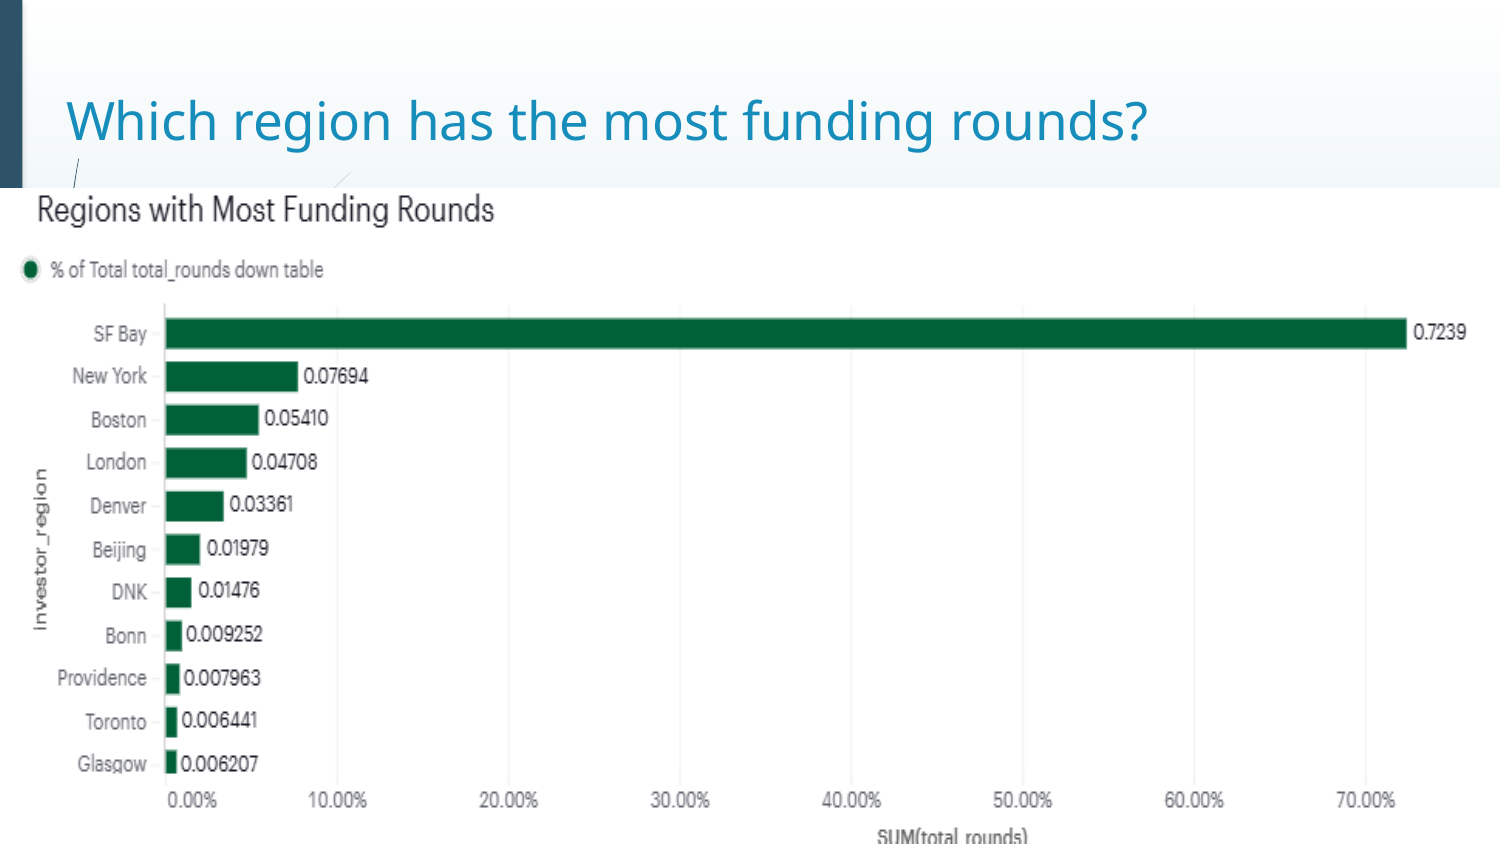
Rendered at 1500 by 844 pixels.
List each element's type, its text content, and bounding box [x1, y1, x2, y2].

picture [0, 188, 1500, 844]
title Which region has the most funding rounds? [51, 72, 1449, 167]
